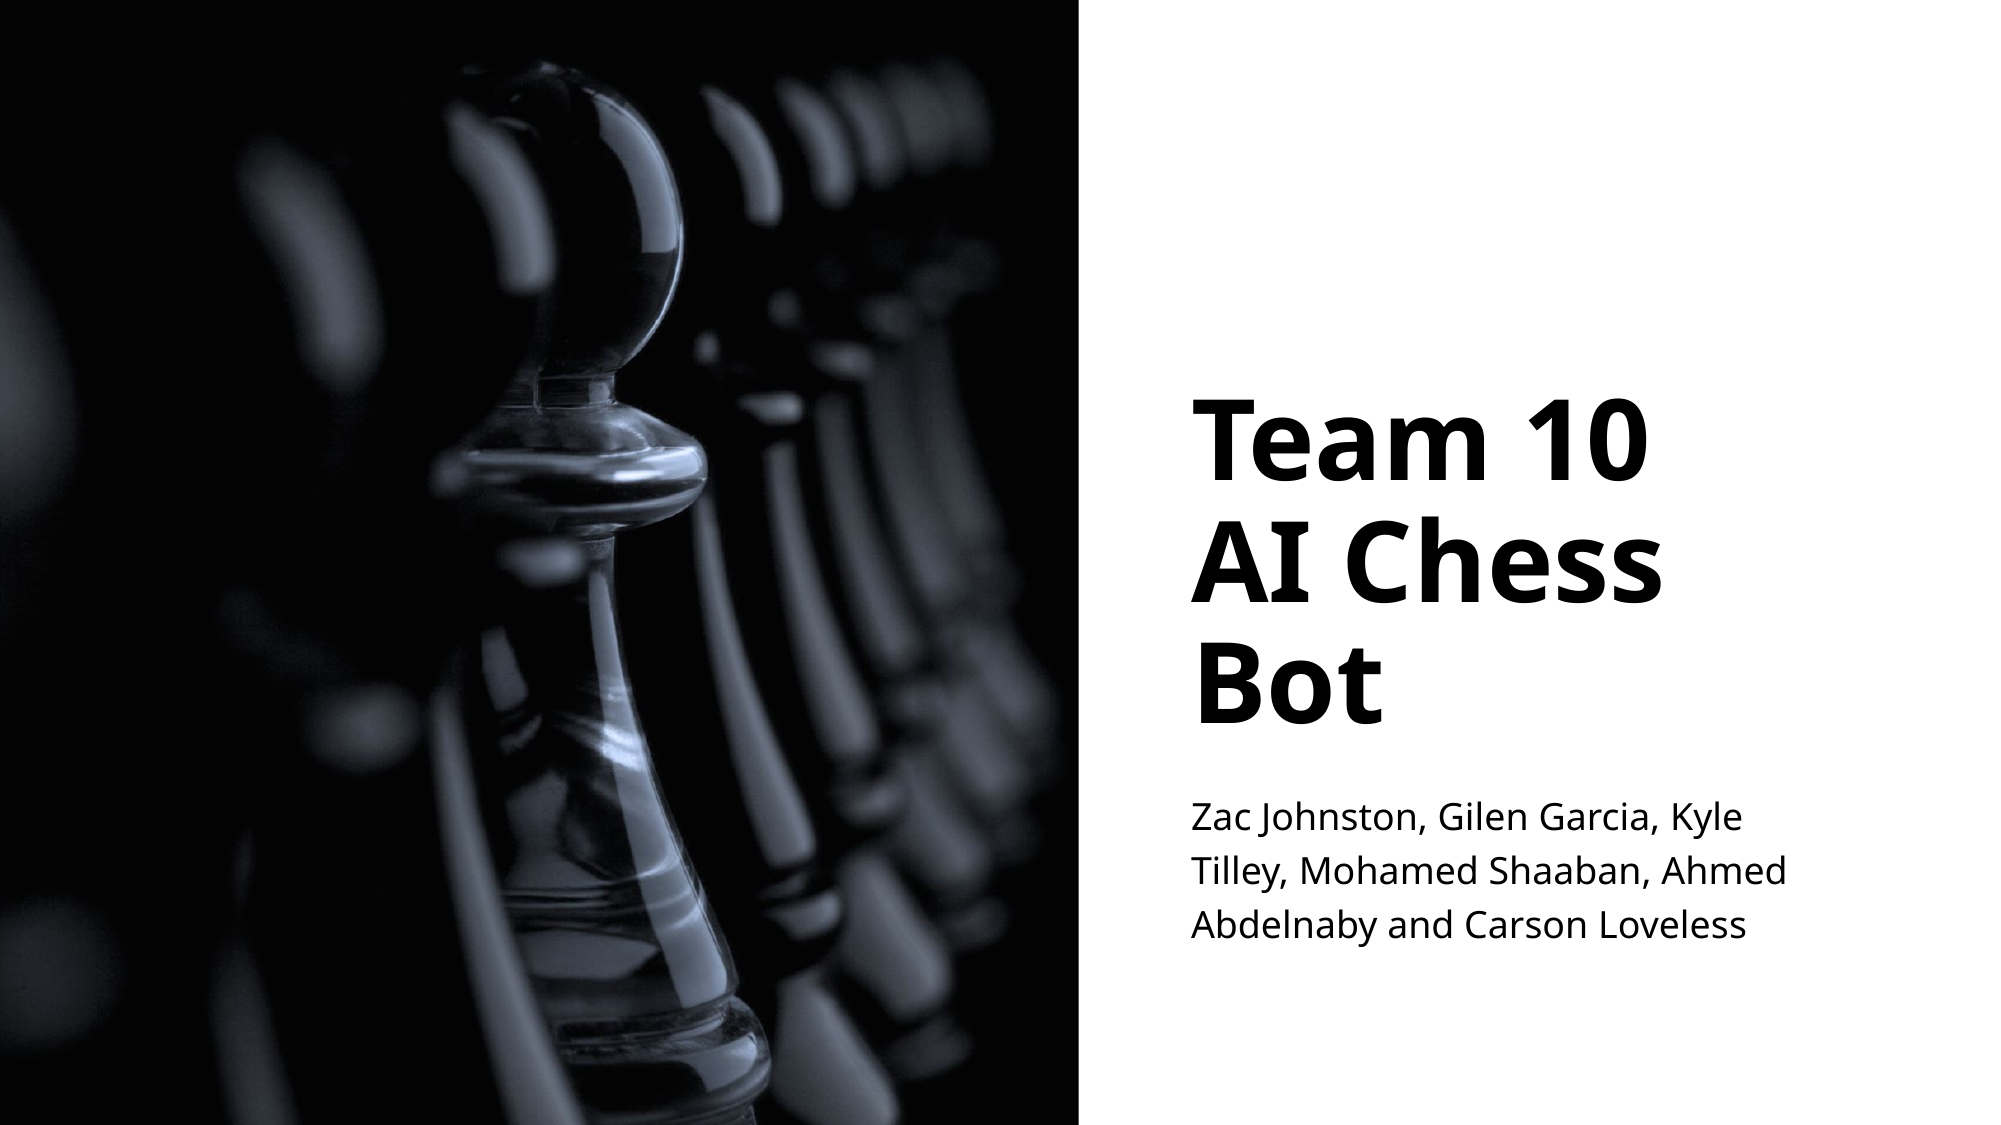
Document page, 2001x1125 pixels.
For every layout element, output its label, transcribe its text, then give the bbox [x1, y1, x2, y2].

text_box [1079, 0, 2000, 1125]
title Team 10 AI Chess Bot [1176, 185, 1892, 756]
picture [0, 0, 1079, 1125]
subtitle Zac Johnston, Gilen Garcia, Kyle Tilley, Mohamed Shaaban, Ahmed Abdelnaby and Carson Loveless [1176, 776, 1866, 971]
